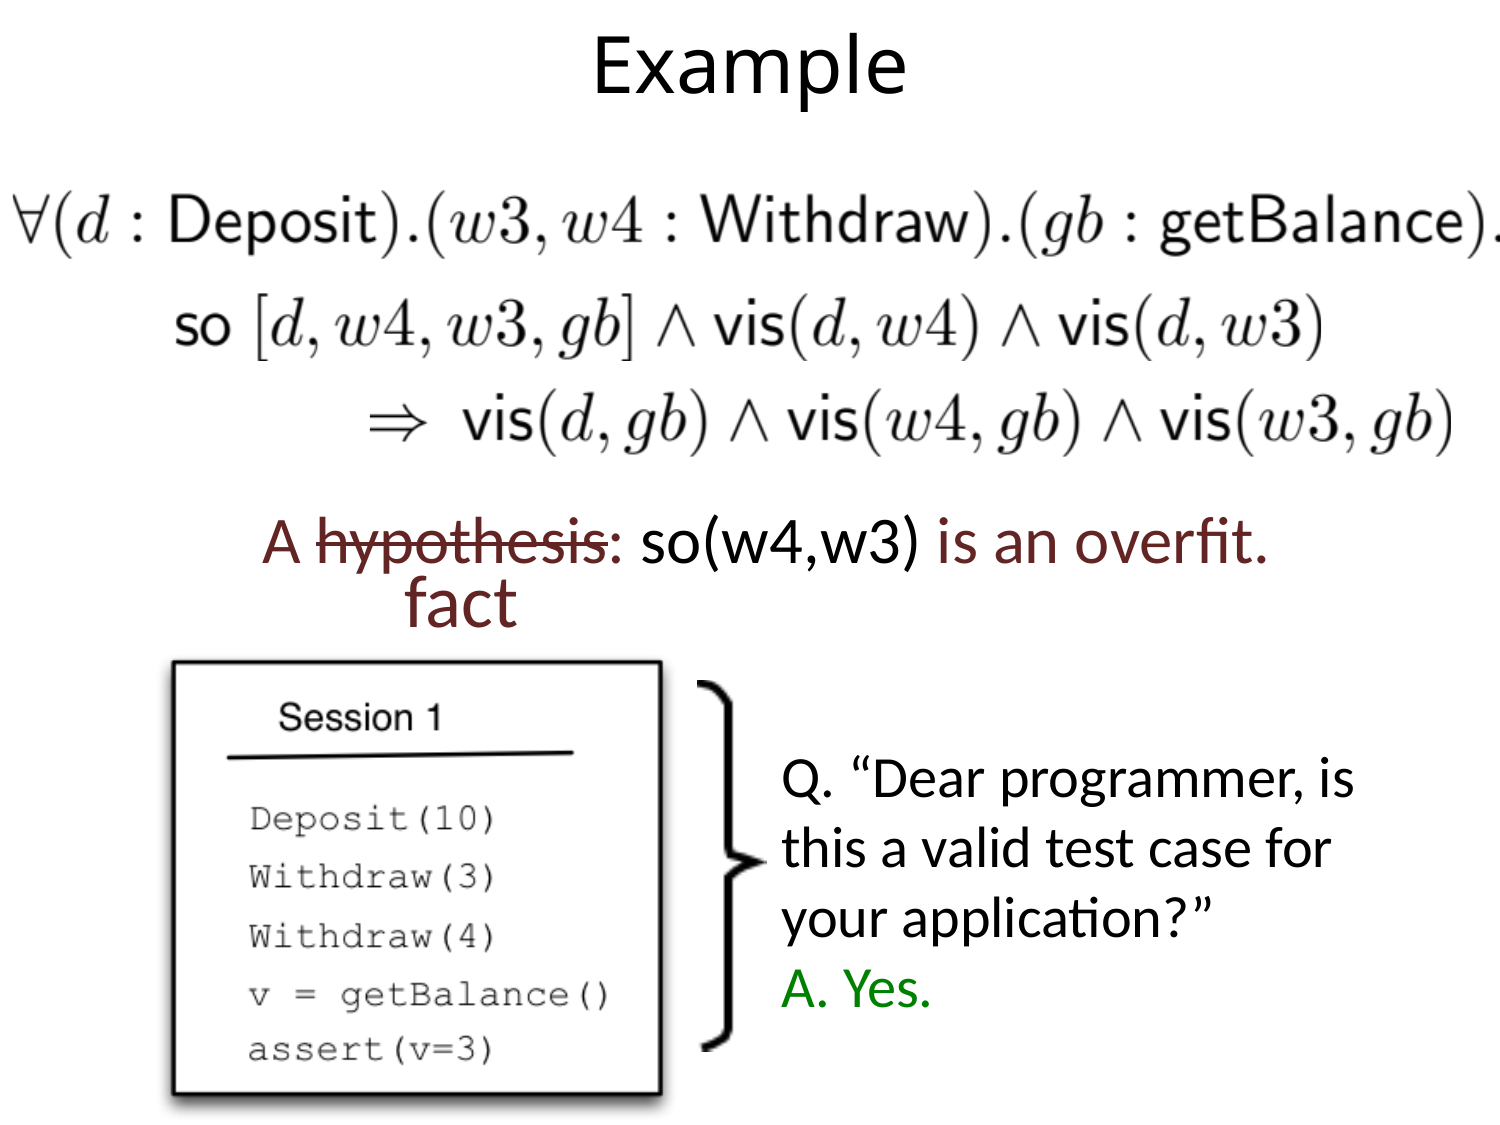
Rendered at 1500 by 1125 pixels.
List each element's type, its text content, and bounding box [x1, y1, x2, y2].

text_box A hypothesis: so(w4,w3) is an overfit. [149, 488, 1399, 584]
picture [369, 387, 1452, 457]
picture [148, 646, 682, 1125]
text_box fact [389, 544, 534, 645]
picture [175, 291, 1322, 362]
picture [12, 189, 1500, 259]
text_box Q. “Dear programmer, is this a valid test case for your application?” A. Yes. [772, 732, 1468, 1027]
picture [697, 680, 767, 1053]
title Example [75, 0, 1425, 156]
